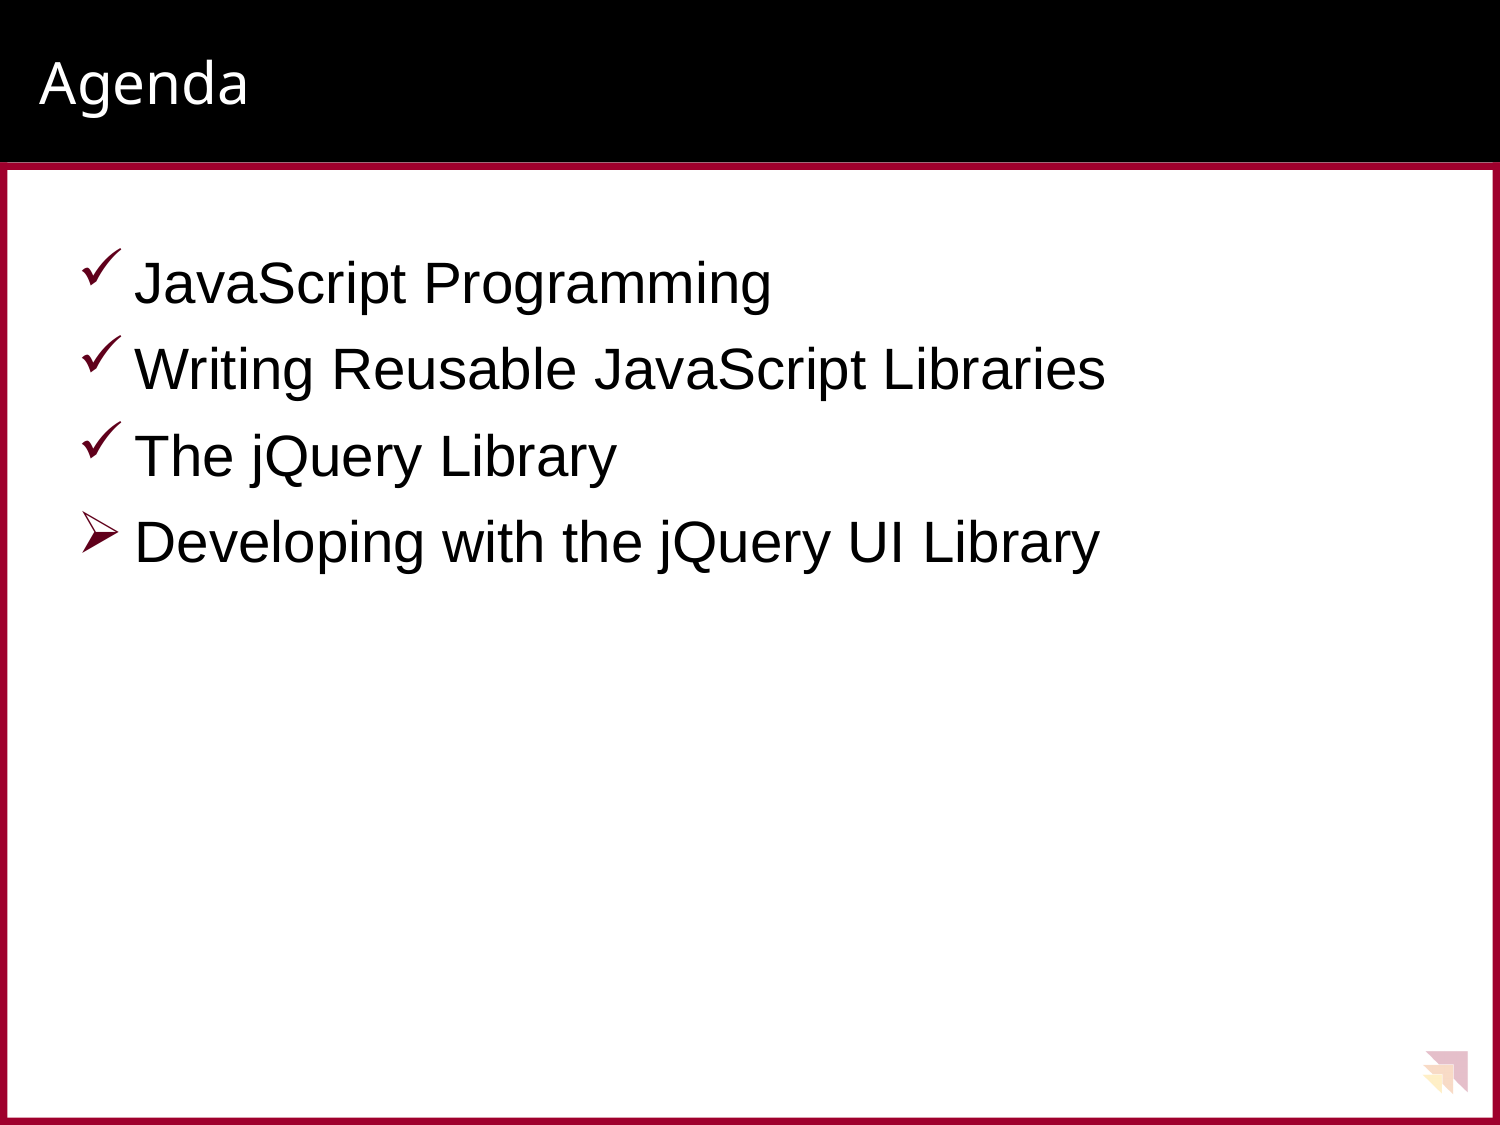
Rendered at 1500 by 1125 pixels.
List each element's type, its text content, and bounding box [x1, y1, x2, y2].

list JavaScript Programming Writing Reusable JavaScript Libraries The jQuery Library Developing with the jQuery UI Library [62, 237, 1438, 1088]
title Agenda [24, 12, 1438, 150]
